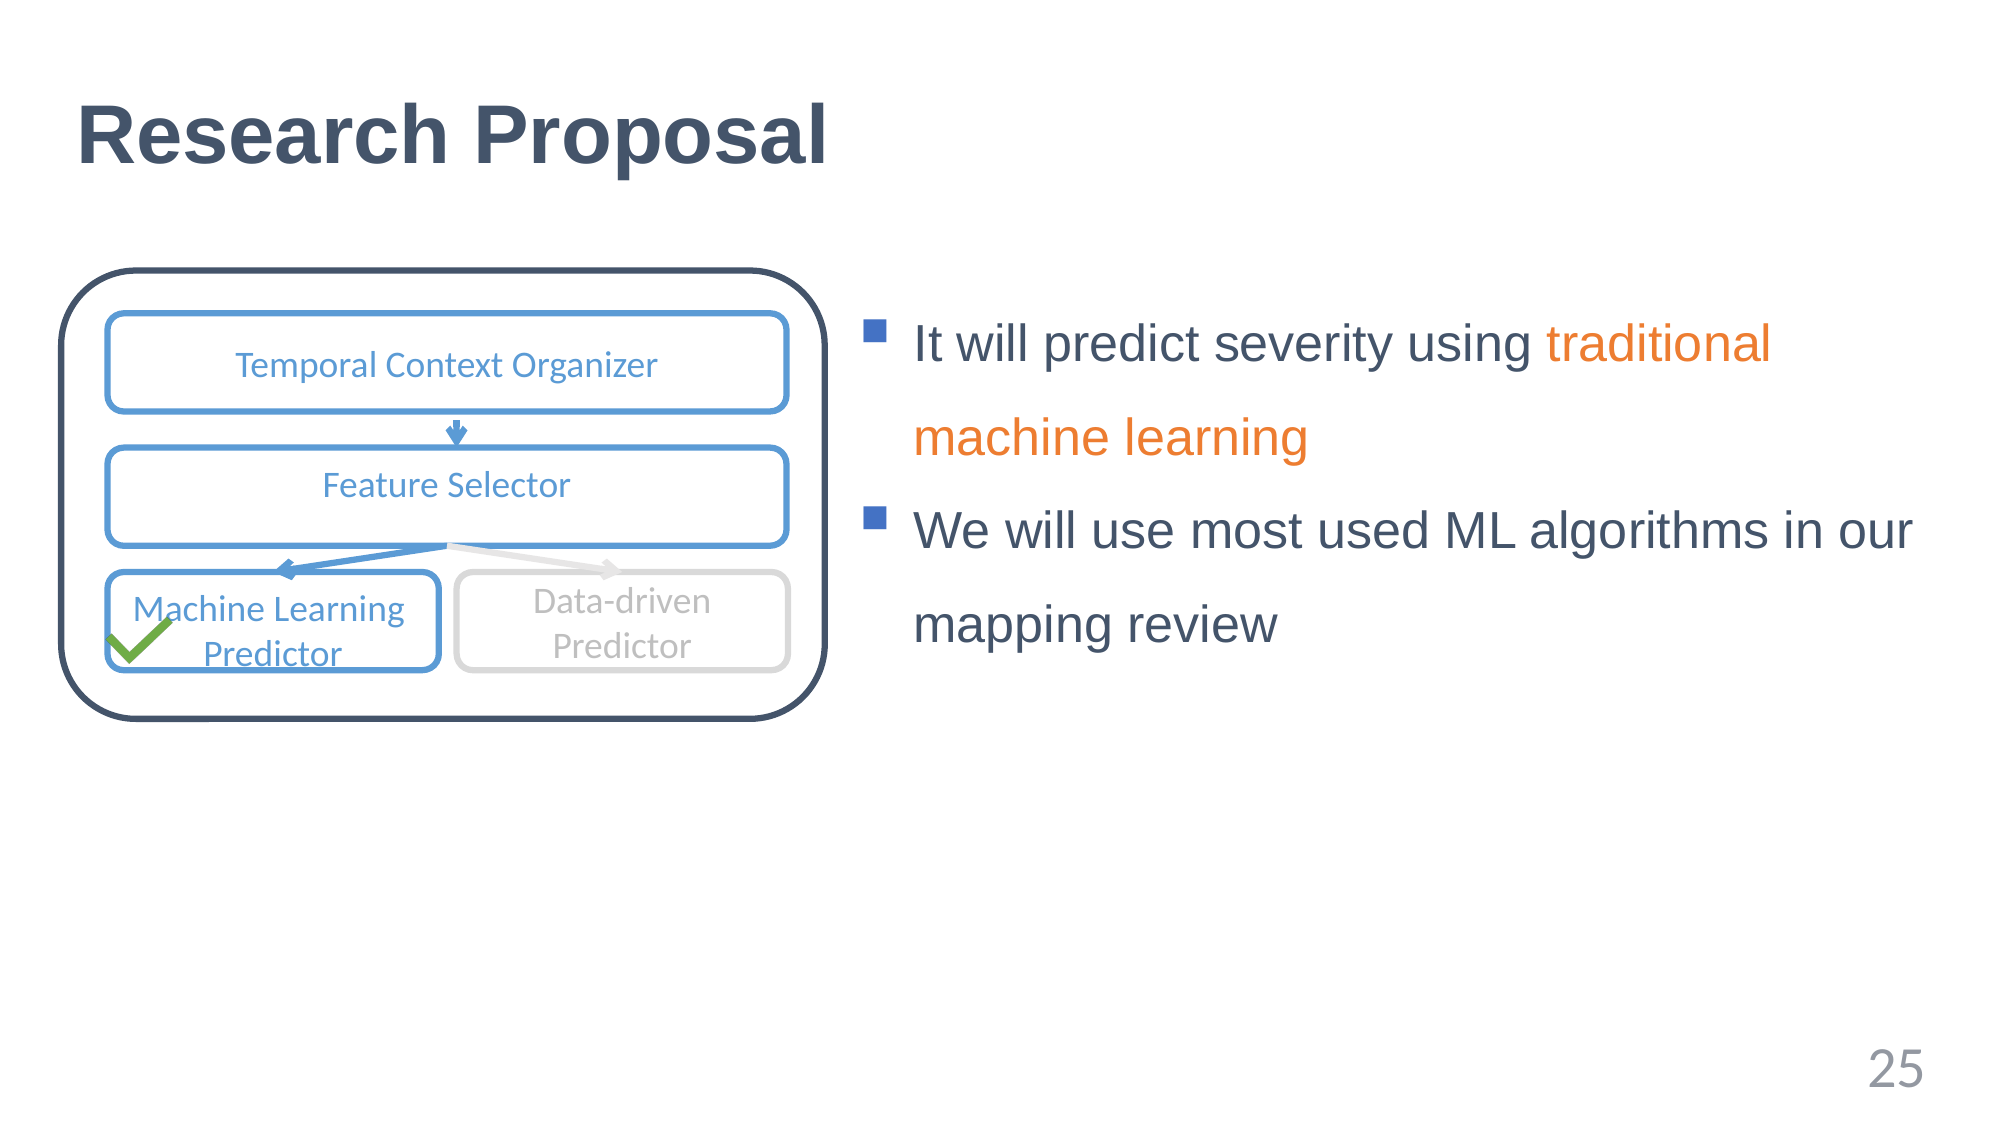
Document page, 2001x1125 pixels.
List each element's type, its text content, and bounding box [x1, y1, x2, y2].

text_box It will predict severity using traditional machine learning We will use most used ML algorithms in our mapping review [842, 270, 1980, 661]
text_box Data-driven Predictor [455, 570, 790, 672]
slide_number 25 [1785, 1034, 1942, 1095]
text_box Temporal Context Organizer [106, 312, 788, 413]
picture [104, 605, 174, 675]
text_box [447, 545, 623, 572]
title Research Proposal [61, 59, 1977, 214]
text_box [273, 545, 447, 572]
text_box Machine Learning Predictor [106, 570, 440, 672]
text_box Feature Selector [106, 446, 788, 547]
text_box [60, 269, 826, 720]
